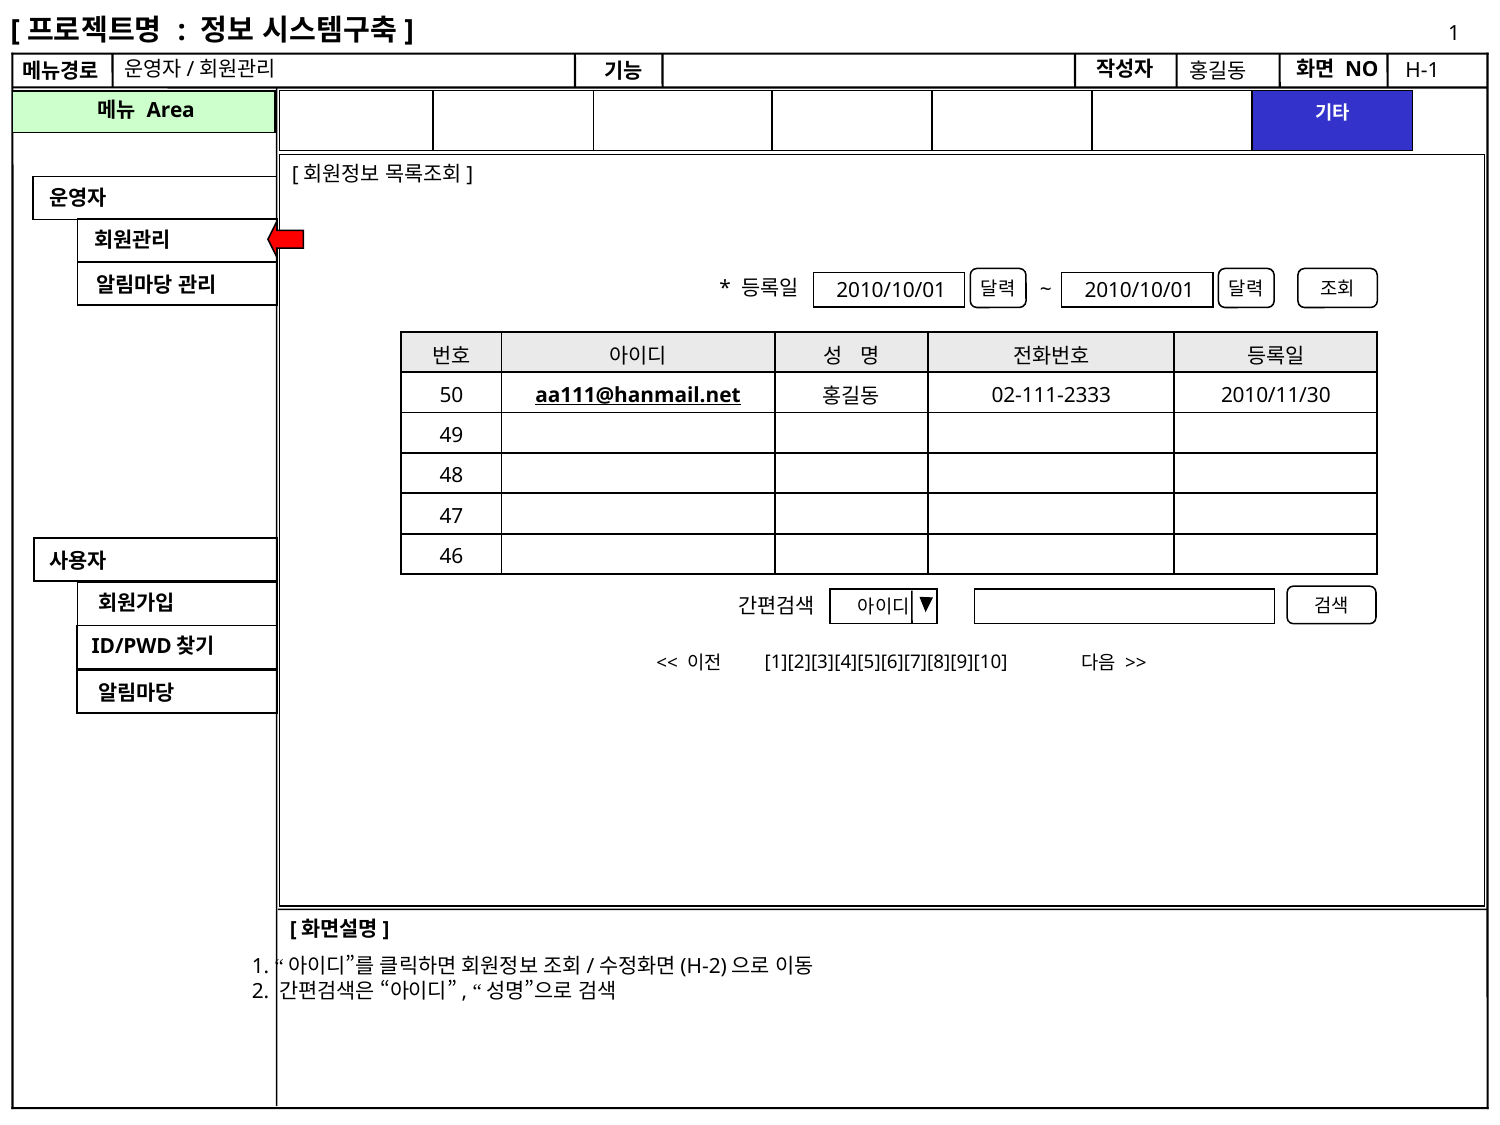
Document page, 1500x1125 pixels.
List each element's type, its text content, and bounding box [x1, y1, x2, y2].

table_cell 46 [402, 535, 501, 573]
text_box * 등록일 [704, 267, 814, 307]
table_cell 49 [402, 413, 501, 452]
text_box 2010/10/01 [1069, 268, 1210, 309]
text_box 달력 [970, 268, 1024, 308]
table_cell 48 [402, 454, 501, 492]
text_box [961, 272, 965, 307]
table_cell [929, 454, 1173, 492]
text_box [회원정보 목록조회] [277, 153, 489, 194]
table_header 등록일 [1175, 333, 1376, 371]
table_cell 47 [402, 494, 501, 533]
table_cell [776, 454, 927, 492]
text_box [925, 597, 932, 611]
table_cell [929, 535, 1173, 573]
table_header 번호 [402, 333, 501, 371]
table_cell [776, 494, 927, 533]
text_box ~ [1024, 267, 1067, 308]
text_box 운영자/회원관리 [109, 48, 291, 89]
text_box 검색 [1287, 586, 1376, 624]
table_header 성 명 [776, 333, 927, 371]
table_cell [1175, 454, 1376, 492]
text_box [640, 642, 1163, 681]
text_box [830, 589, 843, 624]
table_cell 홍길동 [776, 373, 927, 412]
table_header 전화번호 [929, 333, 1173, 371]
text_box 아이디 [843, 587, 925, 625]
table_cell [929, 494, 1173, 533]
table_cell [929, 413, 1173, 452]
text_box [267, 221, 304, 258]
text_box [1061, 272, 1069, 307]
text_box 간편검색 [723, 585, 830, 626]
table_cell 2010/11/30 [1175, 373, 1376, 412]
table_cell [502, 535, 774, 573]
table_cell aa111@hanmail.net [502, 373, 774, 412]
table_cell [776, 535, 927, 573]
table_cell 02-111-2333 [929, 373, 1173, 412]
table_cell [502, 494, 774, 533]
text_box 달력 [1218, 268, 1275, 308]
text_box 1. “아이디”를 클릭하면 회원정보 조회/수정화면(H-2)으로 이동 2. 간편검색은 “아이디”, “성명”으로 검색 [237, 945, 979, 1010]
text_box 조회 [1297, 268, 1378, 308]
table_cell [502, 413, 774, 452]
table_cell [1175, 494, 1376, 533]
text_box 2010/10/01 [821, 268, 961, 309]
table_cell [1175, 535, 1376, 573]
table_cell [1175, 413, 1376, 452]
text_box [814, 272, 821, 307]
table_cell [776, 413, 927, 452]
text_box H-1 [1390, 48, 1455, 89]
table_cell [502, 454, 774, 492]
slide_number 1 [1412, 12, 1475, 50]
text_box [925, 589, 938, 624]
table_cell 50 [402, 373, 501, 412]
table_header 아이디 [502, 333, 774, 371]
text_box [974, 589, 1275, 624]
